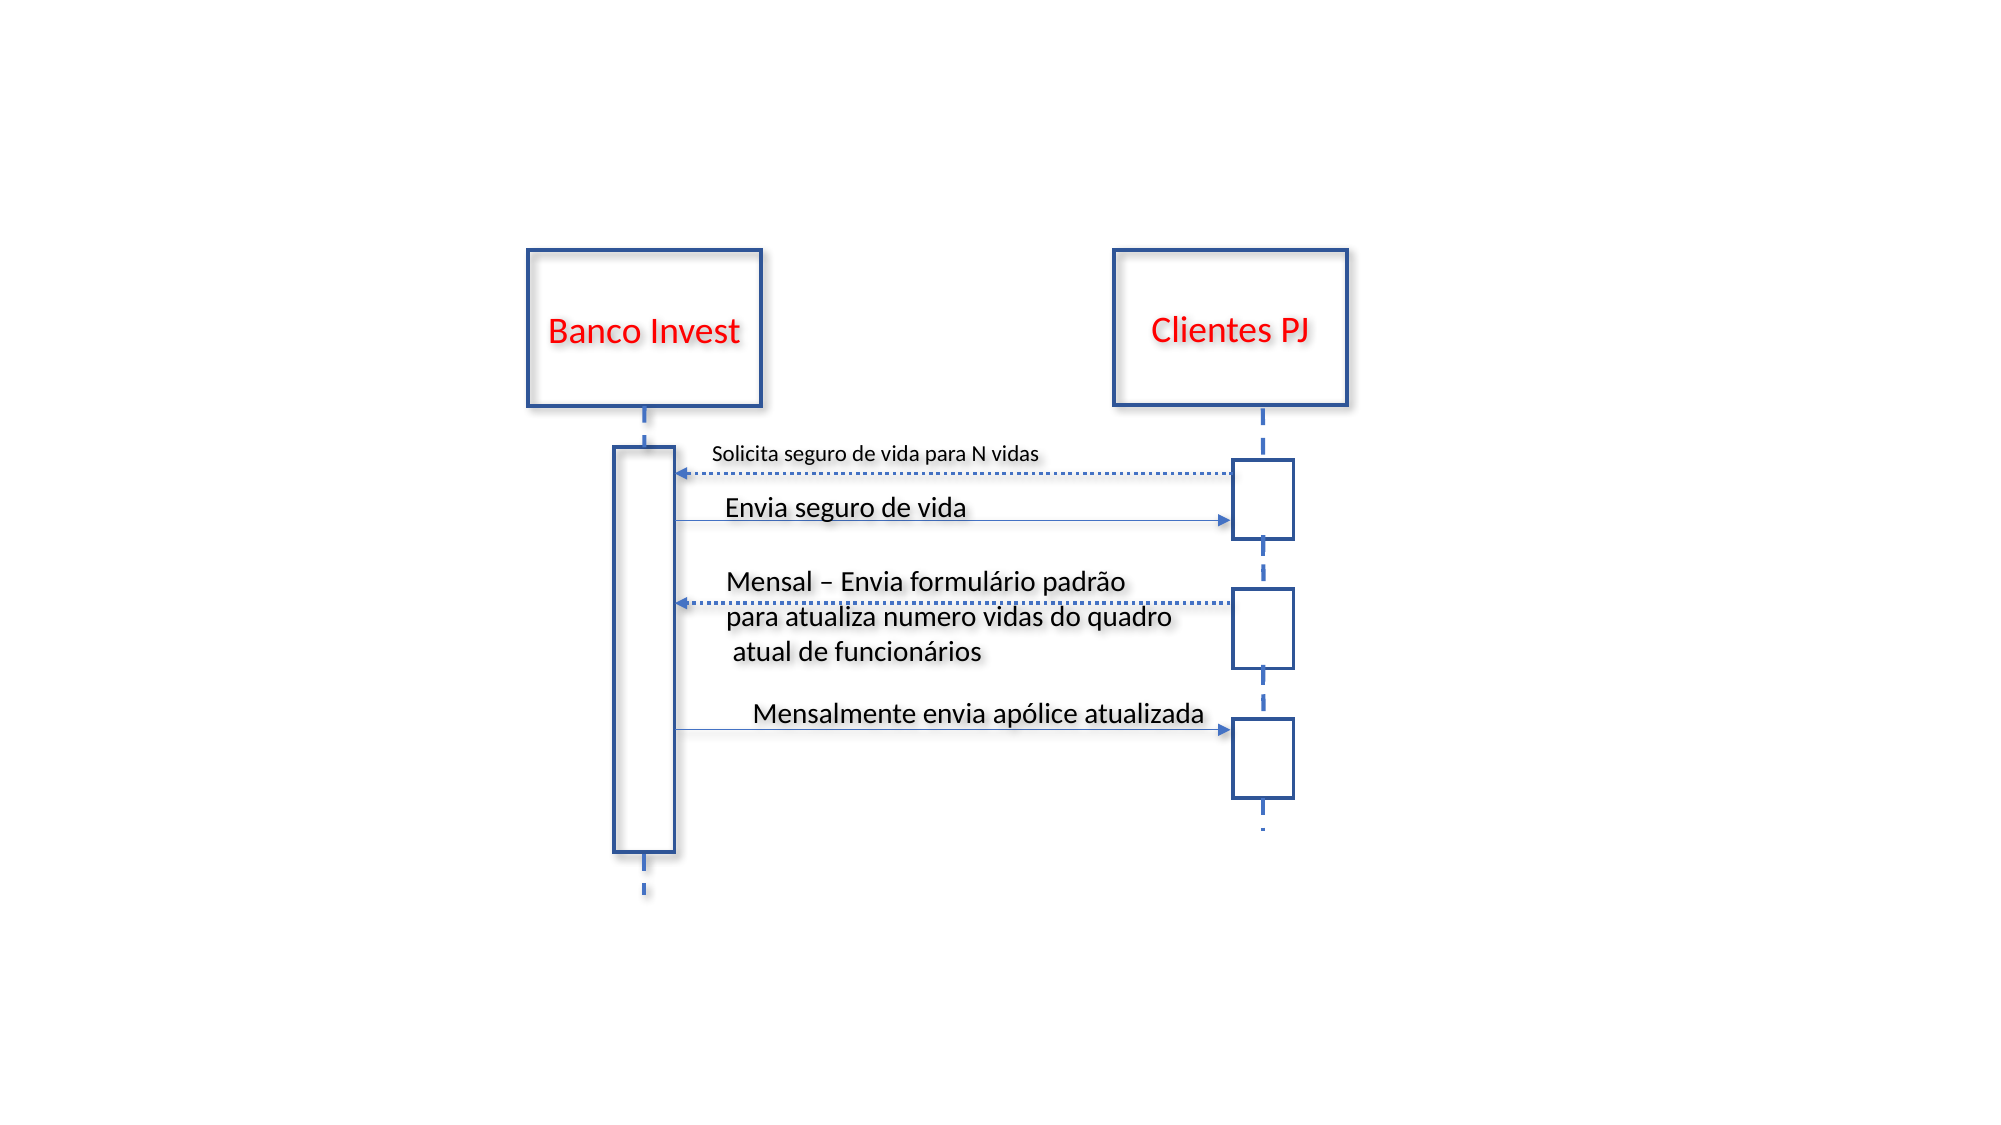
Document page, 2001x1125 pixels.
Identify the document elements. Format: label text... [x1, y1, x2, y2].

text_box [1232, 664, 1294, 831]
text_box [1232, 408, 1294, 535]
text_box Envia seguro de vida [710, 521, 982, 531]
text_box [613, 446, 676, 853]
text_box Banco Invest [527, 249, 762, 407]
text_box Clientes PJ [1113, 249, 1348, 406]
text_box Mensalmente envia apólice atualizada [737, 686, 1220, 729]
text_box Solicita seguro de vida para N vidas [697, 431, 1055, 473]
text_box Mensalmente envia apólice atualizada [737, 730, 1220, 737]
text_box Envia seguro de vida [710, 481, 982, 520]
text_box Mensal – Envia formulário padrão para atualiza numero vidas do quadro atual de funcionários [711, 554, 1232, 675]
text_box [1232, 535, 1294, 664]
